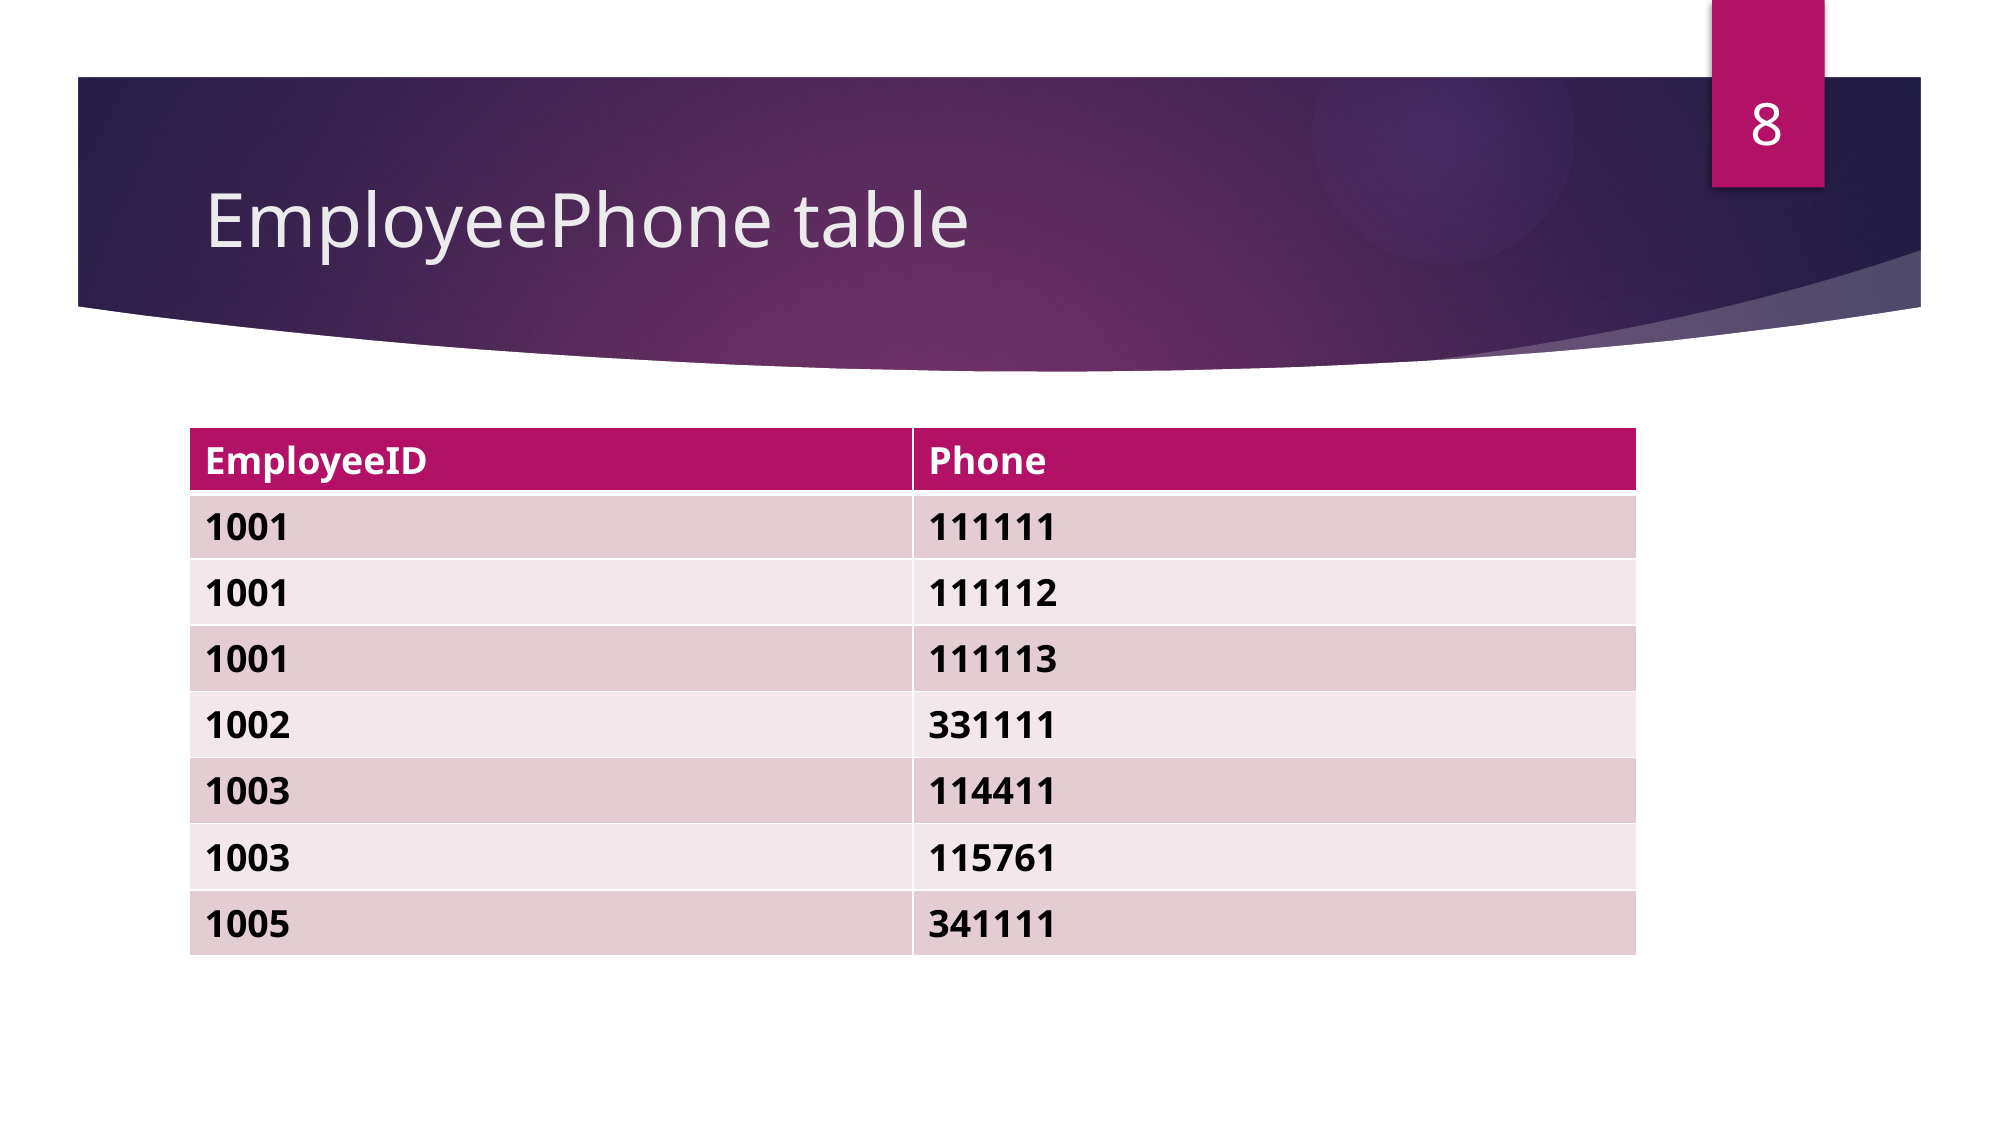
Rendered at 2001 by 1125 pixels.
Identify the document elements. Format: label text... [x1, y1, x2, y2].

table_cell 114411 [914, 758, 1636, 823]
slide_number 8 [1698, 48, 1836, 175]
table_cell 1001 [190, 626, 912, 691]
table_header EmployeeID [190, 428, 912, 490]
table_cell 115761 [914, 824, 1636, 889]
table_header Phone [914, 428, 1636, 490]
table_cell 331111 [914, 692, 1636, 757]
table_cell 1003 [190, 758, 912, 823]
table_cell 341111 [914, 891, 1636, 955]
title EmployeePhone table [189, 159, 1627, 276]
table_cell 111113 [914, 626, 1636, 691]
table_cell 1001 [190, 560, 912, 624]
table_cell 1002 [190, 692, 912, 757]
table_cell 1001 [190, 496, 912, 558]
table_cell 111111 [914, 496, 1636, 558]
table_cell 1005 [190, 891, 912, 955]
table_cell 111112 [914, 560, 1636, 624]
table_cell 1003 [190, 824, 912, 889]
